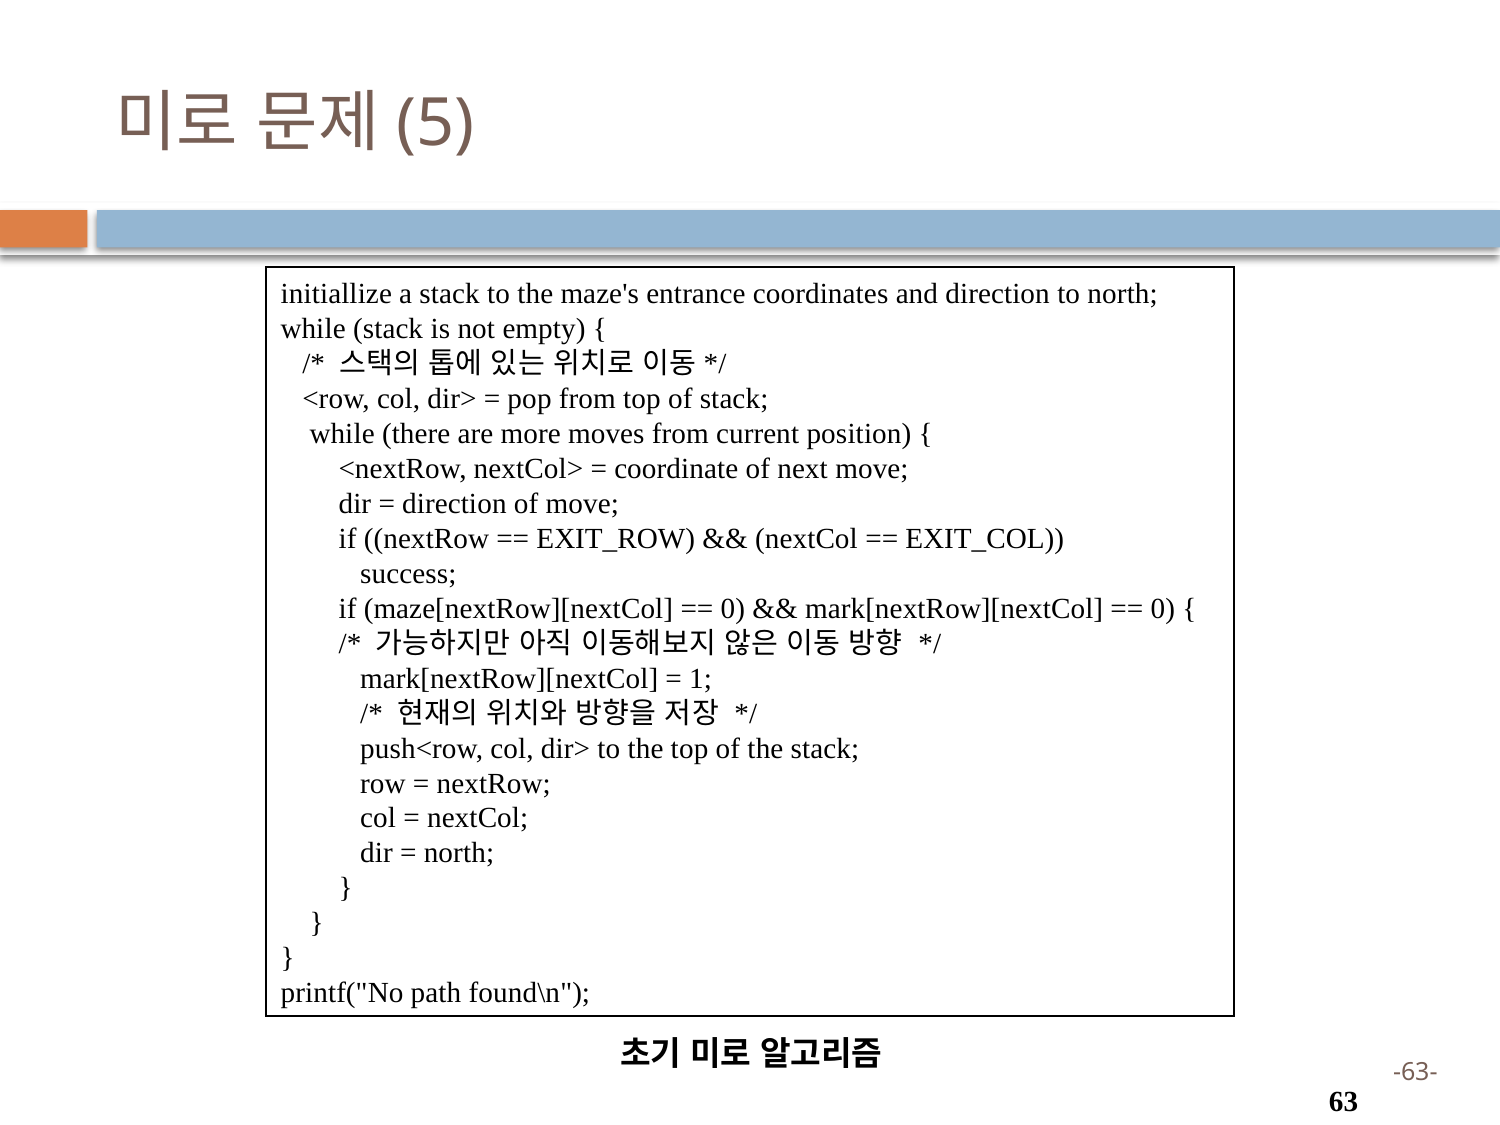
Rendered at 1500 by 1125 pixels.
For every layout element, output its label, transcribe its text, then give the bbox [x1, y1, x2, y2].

text_box initiallize a stack to the maze's entrance coordinates and direction to north; while (stack is not empty) { /* 스택의 톱에 있는 위치로 이동*/ <row, col, dir> = pop from top of stack; while (there are more moves from current position) { <nextRow, nextCol> = coordinate of next move; dir = direction of move; if ((nextRow == EXIT_ROW) && (nextCol == EXIT_COL)) success; if (maze[nextRow][nextCol] == 0) && mark[nextRow][nextCol] == 0) { /* 가능하지만 아직 이동해보지 않은 이동 방향 */ mark[nextRow][nextCol] = 1; /* 현재의 위치와 방향을 저장 */ push<row, col, dir> to the top of the stack; row = nextRow; col = nextCol; dir = north; } } } printf("No path found\n"); [265, 267, 1235, 1016]
slide_number 63 [1187, 1074, 1500, 1125]
title 미로 문제(5) [100, 37, 1438, 200]
text_box 초기 미로 알고리즘 [605, 1024, 898, 1079]
